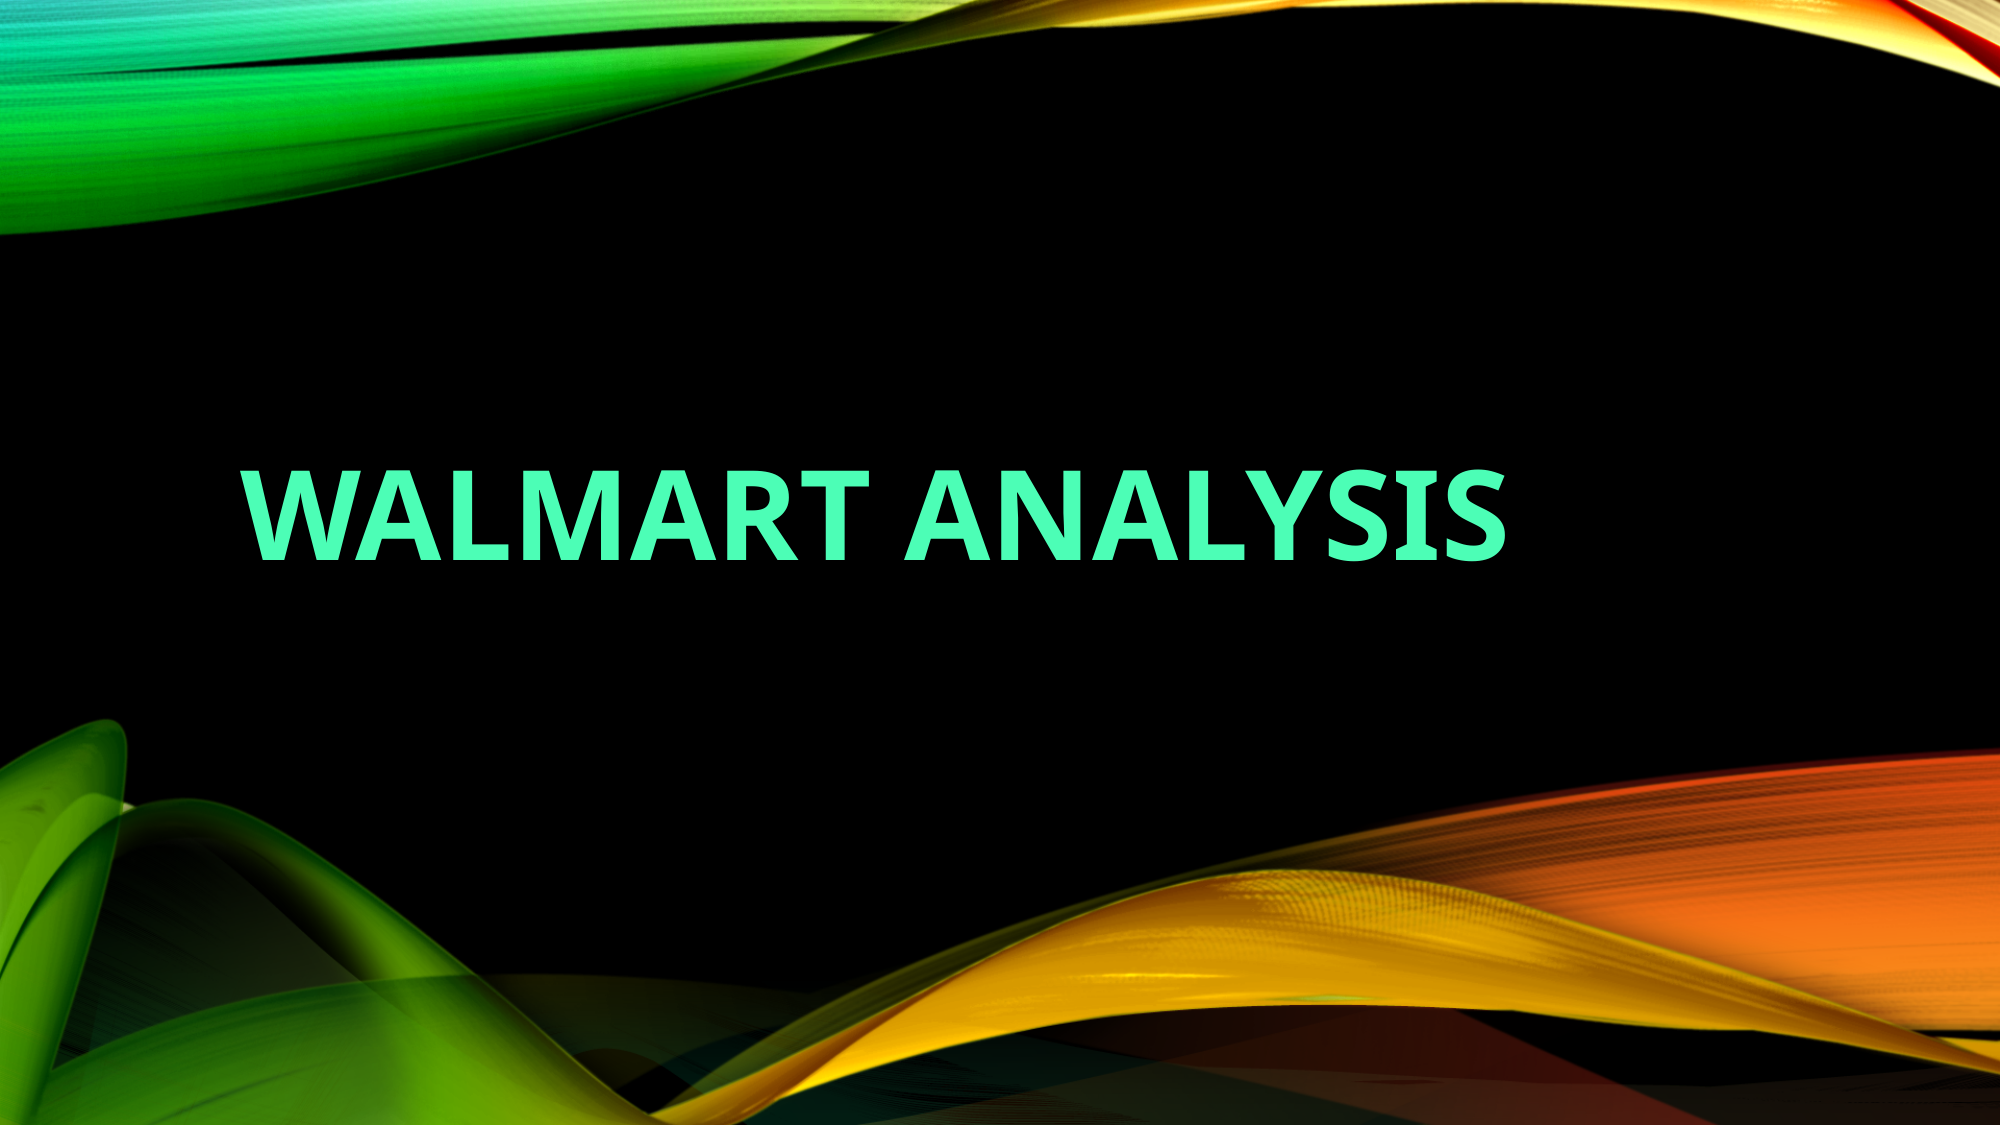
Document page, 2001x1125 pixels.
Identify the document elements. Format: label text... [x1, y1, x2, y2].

title Walmart analysis [225, 295, 1775, 596]
picture [0, 0, 2000, 237]
picture [0, 717, 2000, 1125]
